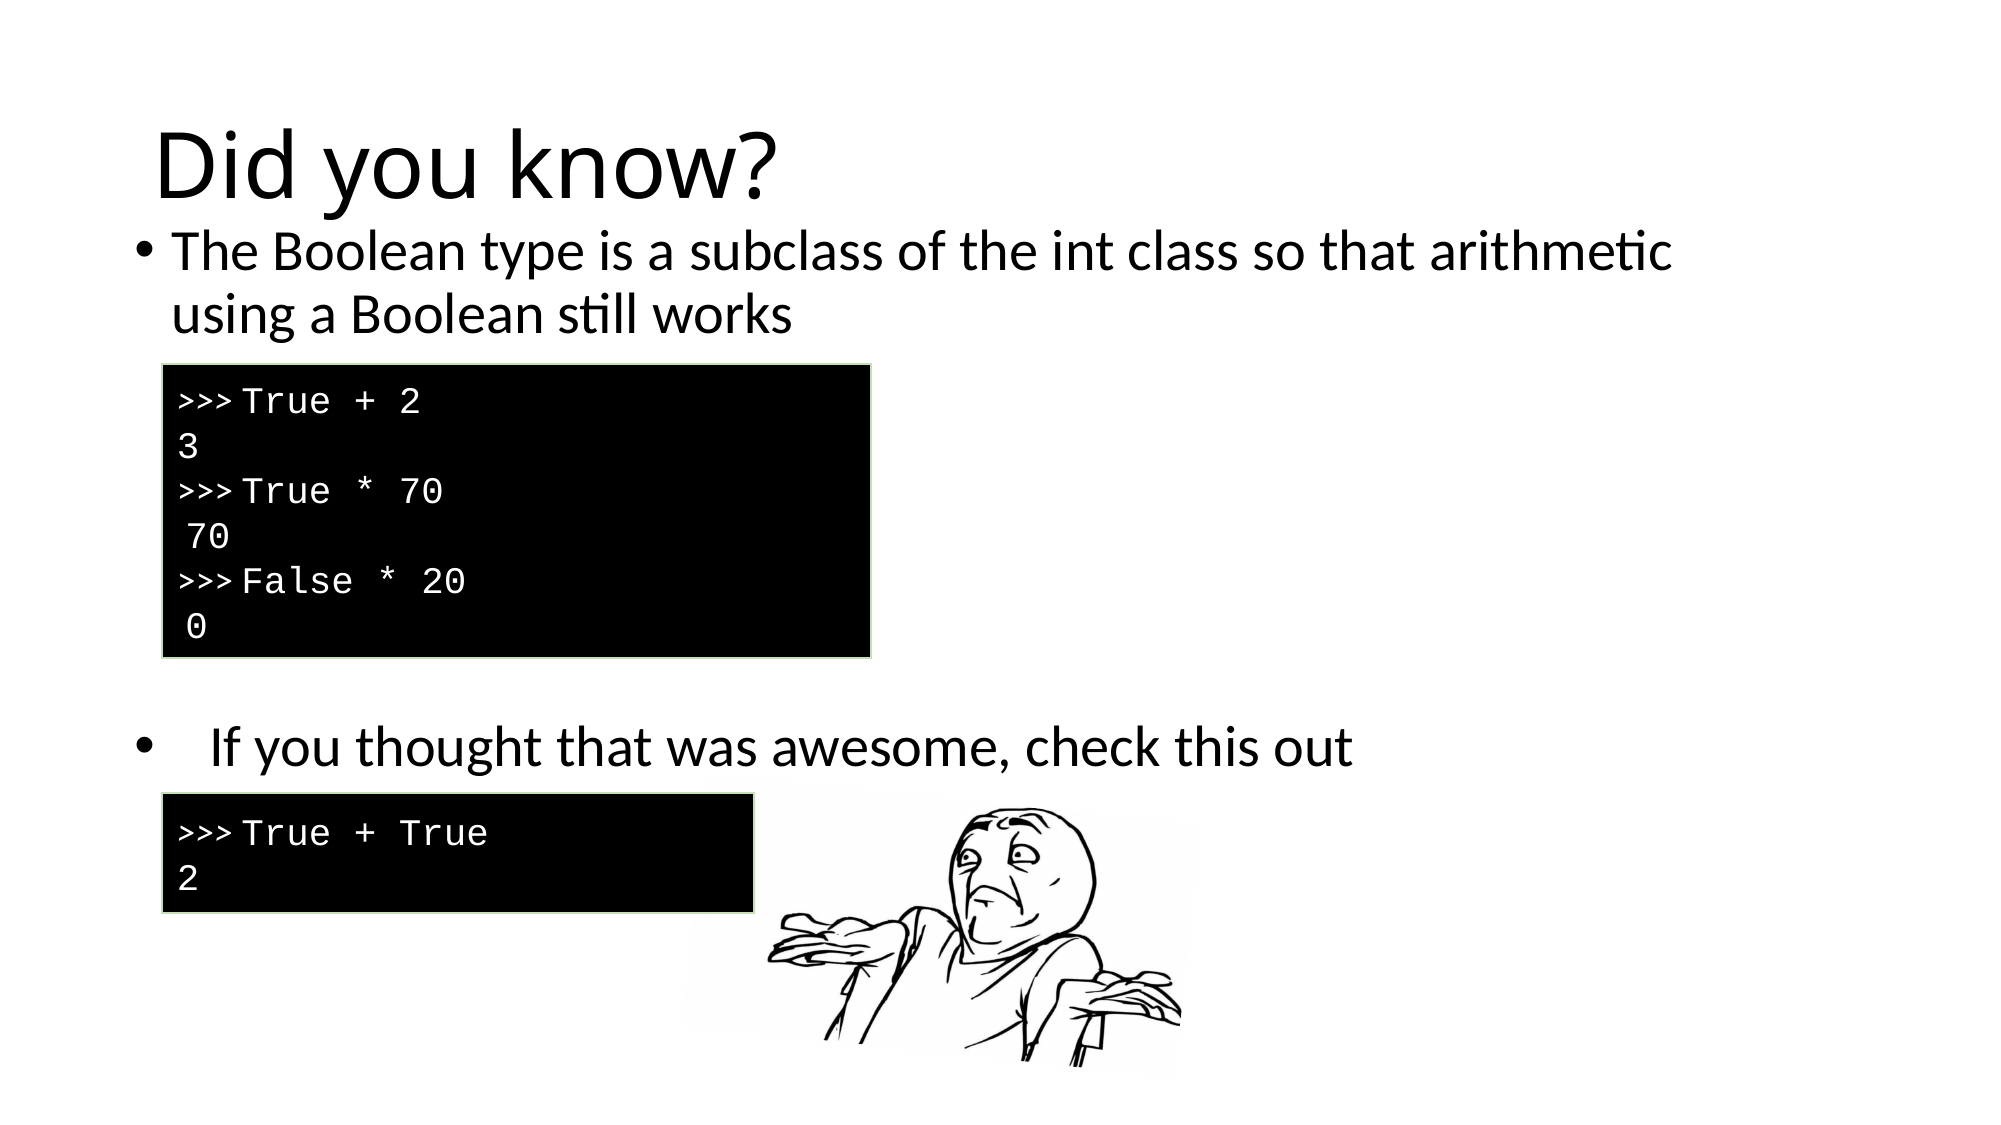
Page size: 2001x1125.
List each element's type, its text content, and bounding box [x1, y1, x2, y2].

title Did you know? [137, 59, 1863, 278]
text_box >>> True + True 2 [161, 792, 755, 914]
picture [682, 798, 1189, 1077]
list The Boolean type is a subclass of the int class so that arithmetic using a Boolean still works >>> x = 3 >>> x << 2 >> >>> x << 2 >>> 12 If you thought that was awesome, check this out [119, 212, 1790, 1012]
text_box >>> True + 2 3 >>> True * 70 70 >>> False * 20 0 [161, 363, 872, 659]
